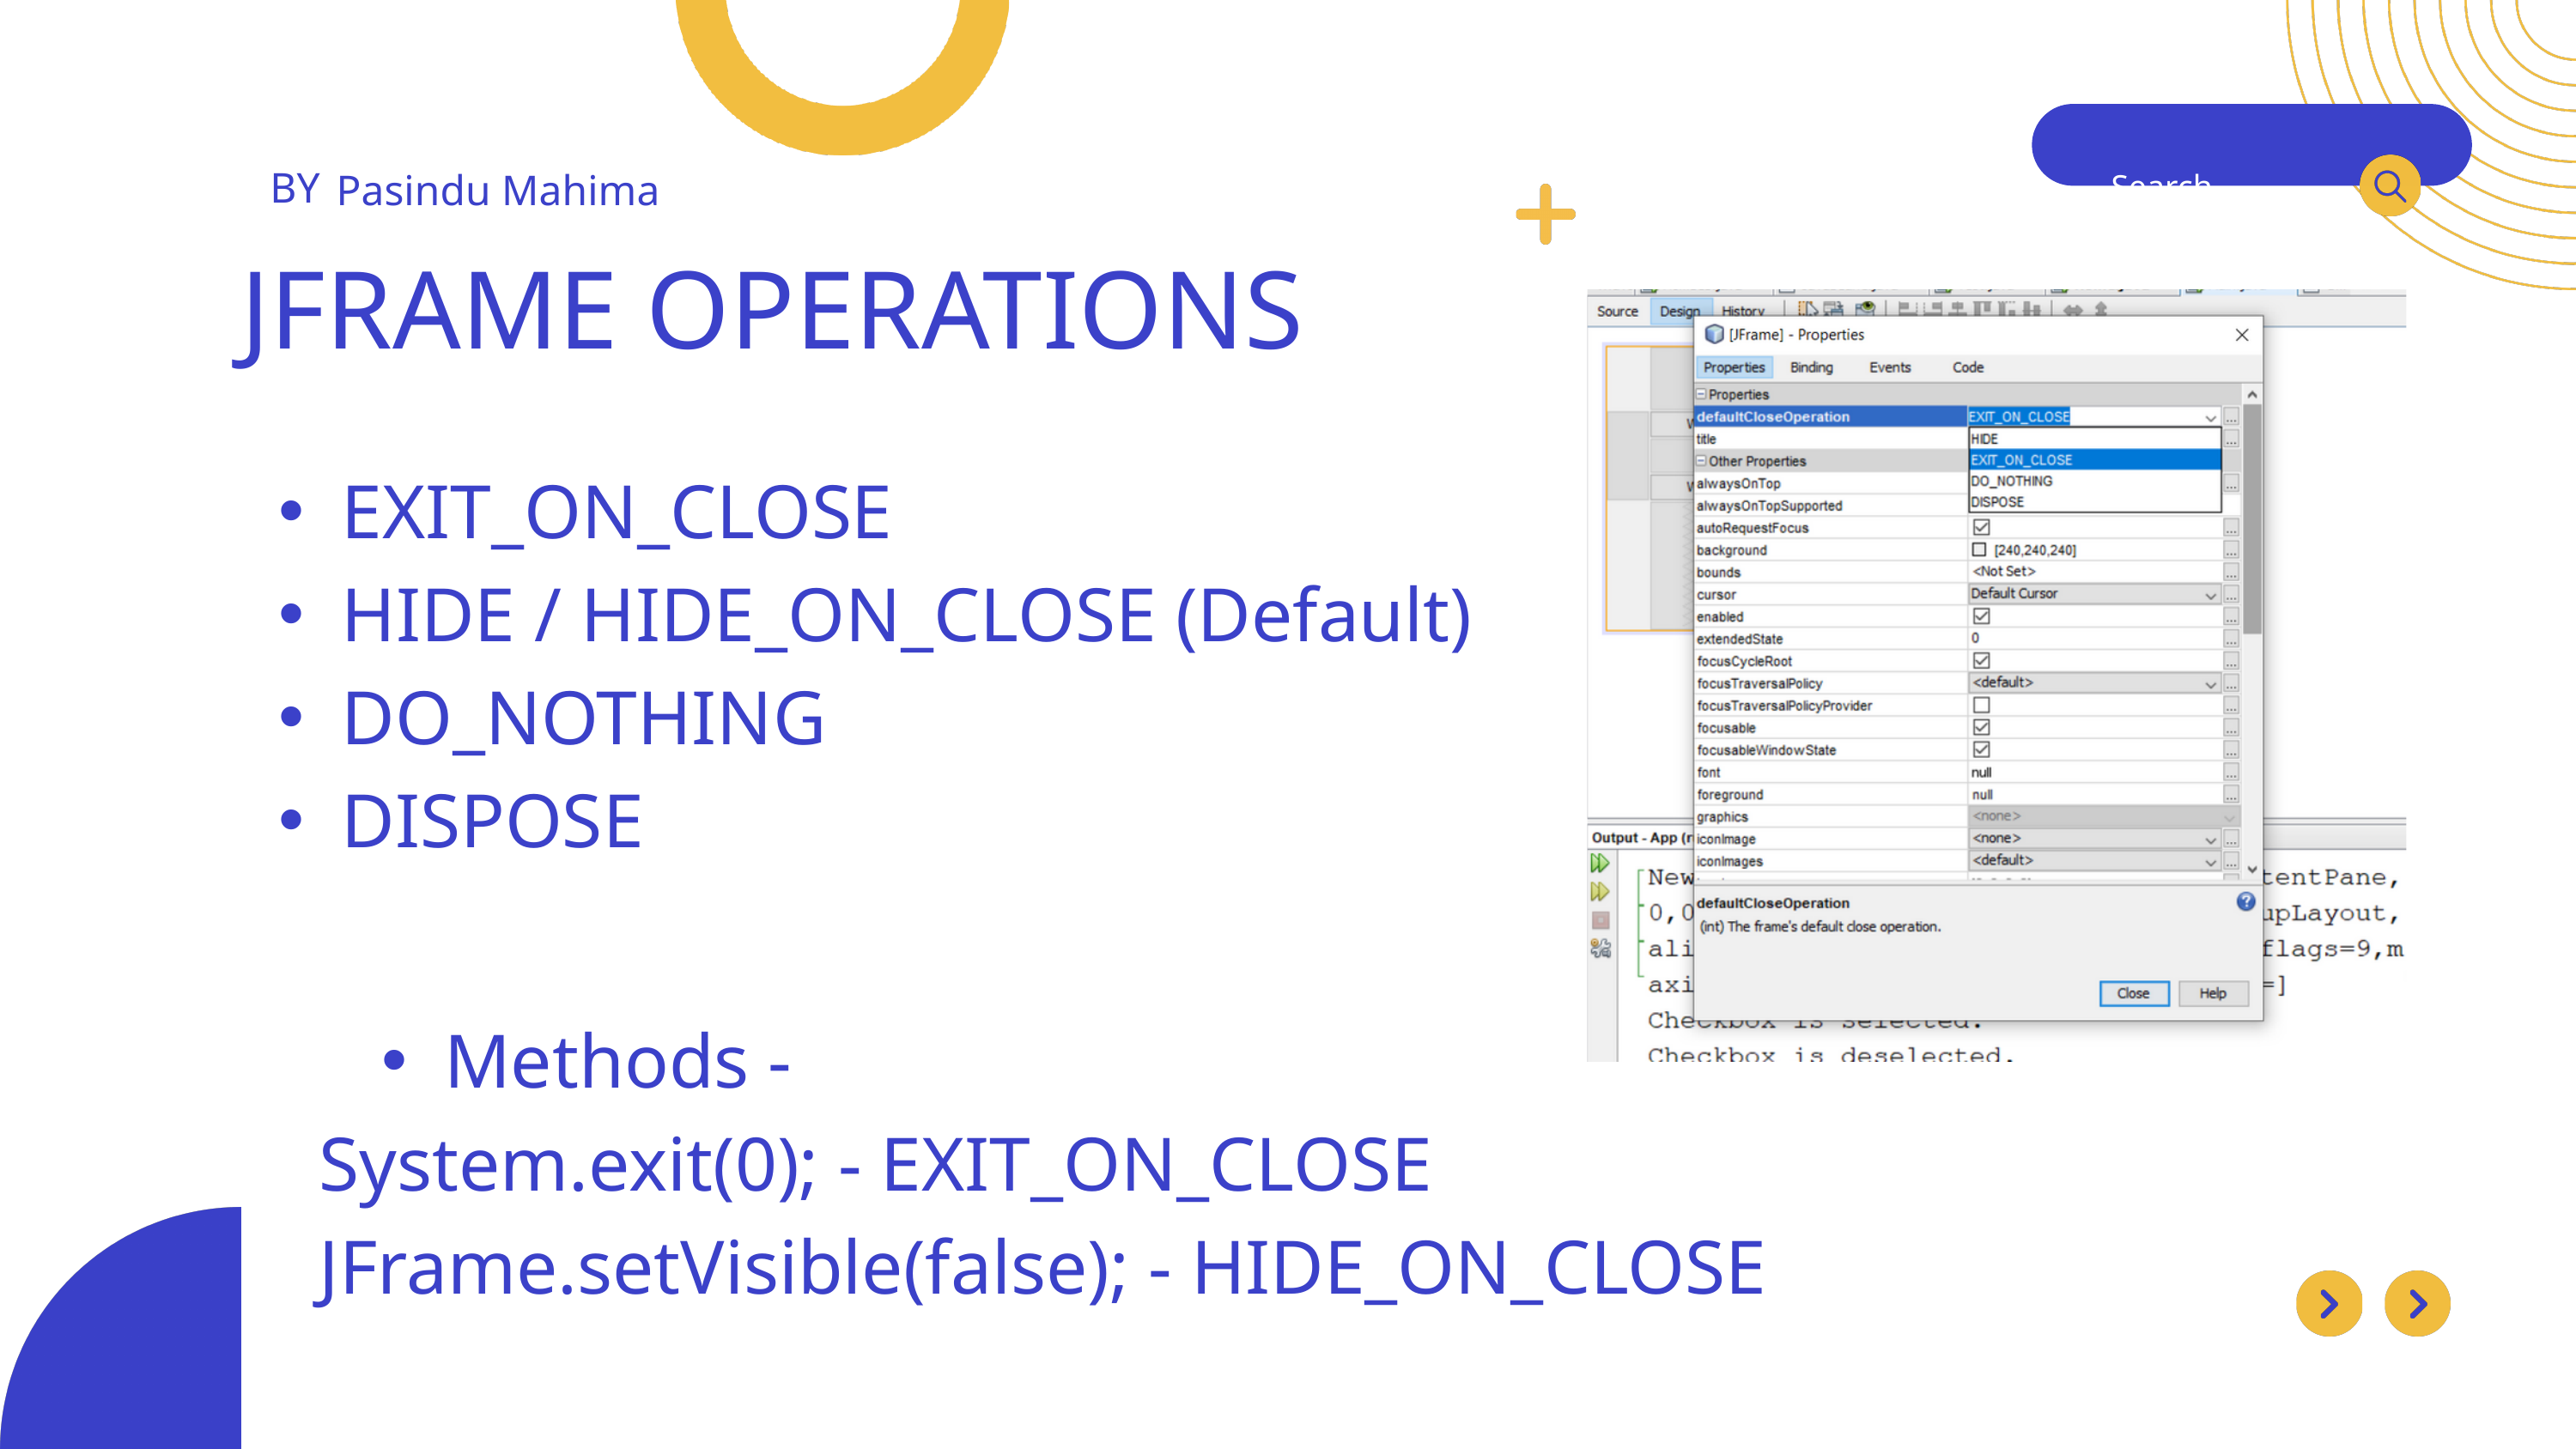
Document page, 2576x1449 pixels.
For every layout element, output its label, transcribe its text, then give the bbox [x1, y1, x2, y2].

text_box [2320, 1289, 2338, 1319]
text_box Methods - System.exit(0); - EXIT_ON_CLOSE JFrame.setVisible(false); - HIDE_ON_CLOSE [319, 1000, 2036, 1412]
text_box Pasindu Mahima [336, 156, 741, 215]
text_box JFRAME OPERATIONS [240, 252, 1738, 371]
text_box BY [112, 154, 320, 212]
text_box [2286, 0, 2576, 290]
text_box Search . . . [2111, 166, 2291, 205]
text_box [1587, 289, 2407, 1062]
text_box [2385, 1270, 2451, 1337]
text_box [675, 0, 1010, 155]
text_box [2296, 1270, 2363, 1337]
text_box [1516, 184, 1576, 245]
text_box [2409, 1289, 2427, 1319]
text_box [2360, 155, 2421, 216]
text_box EXIT_ON_CLOSE HIDE / HIDE_ON_CLOSE (Default) DO_NOTHING DISPOSE [216, 450, 1510, 966]
text_box [0, 1207, 241, 1449]
text_box [2373, 169, 2407, 203]
